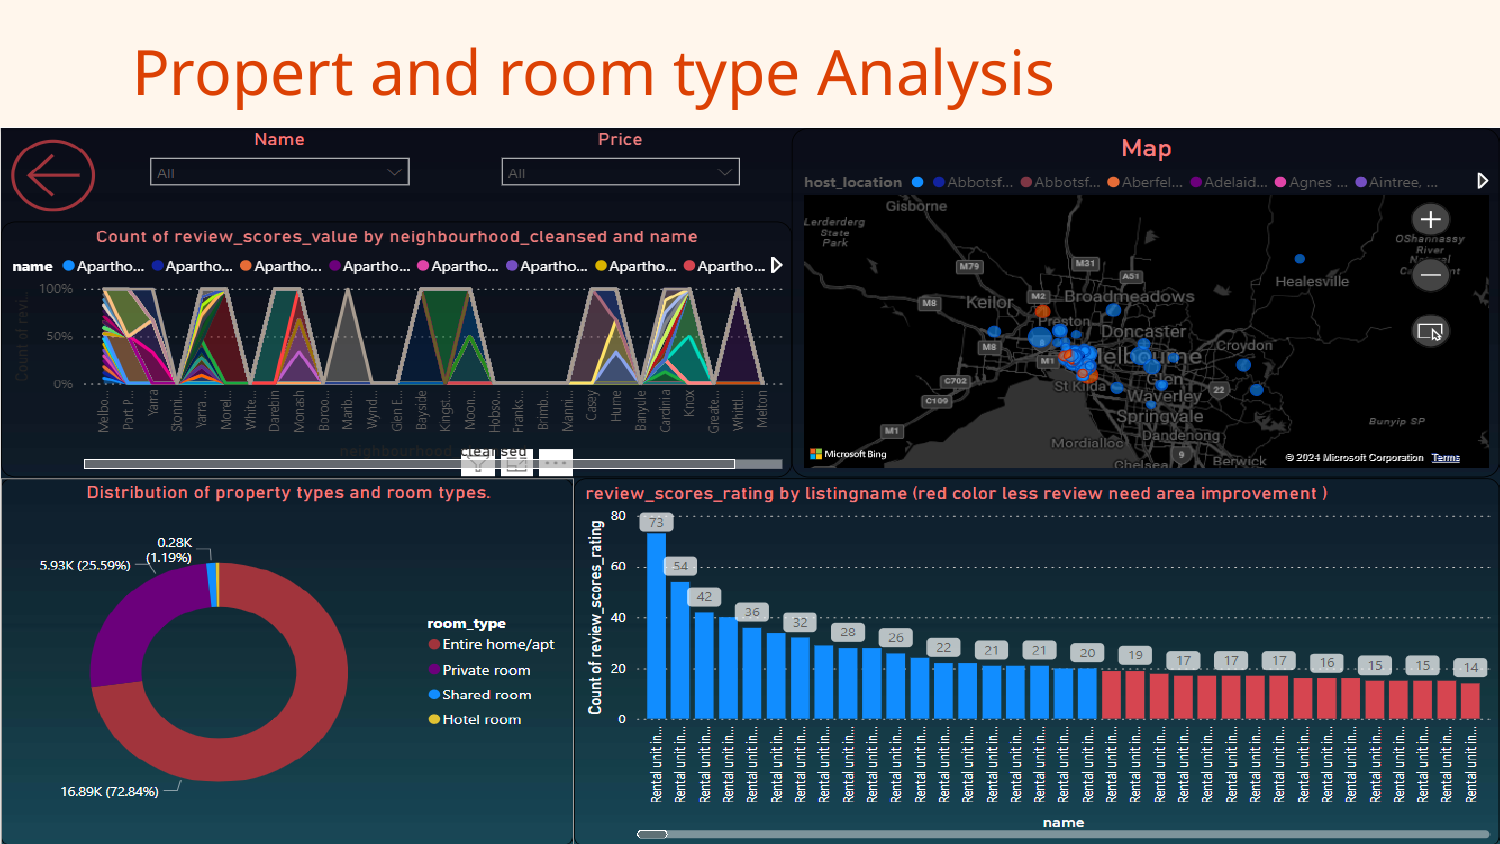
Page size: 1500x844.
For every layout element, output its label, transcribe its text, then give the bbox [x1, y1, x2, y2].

title Propert and room type Analysis [116, 17, 1383, 112]
picture [0, 127, 1500, 844]
